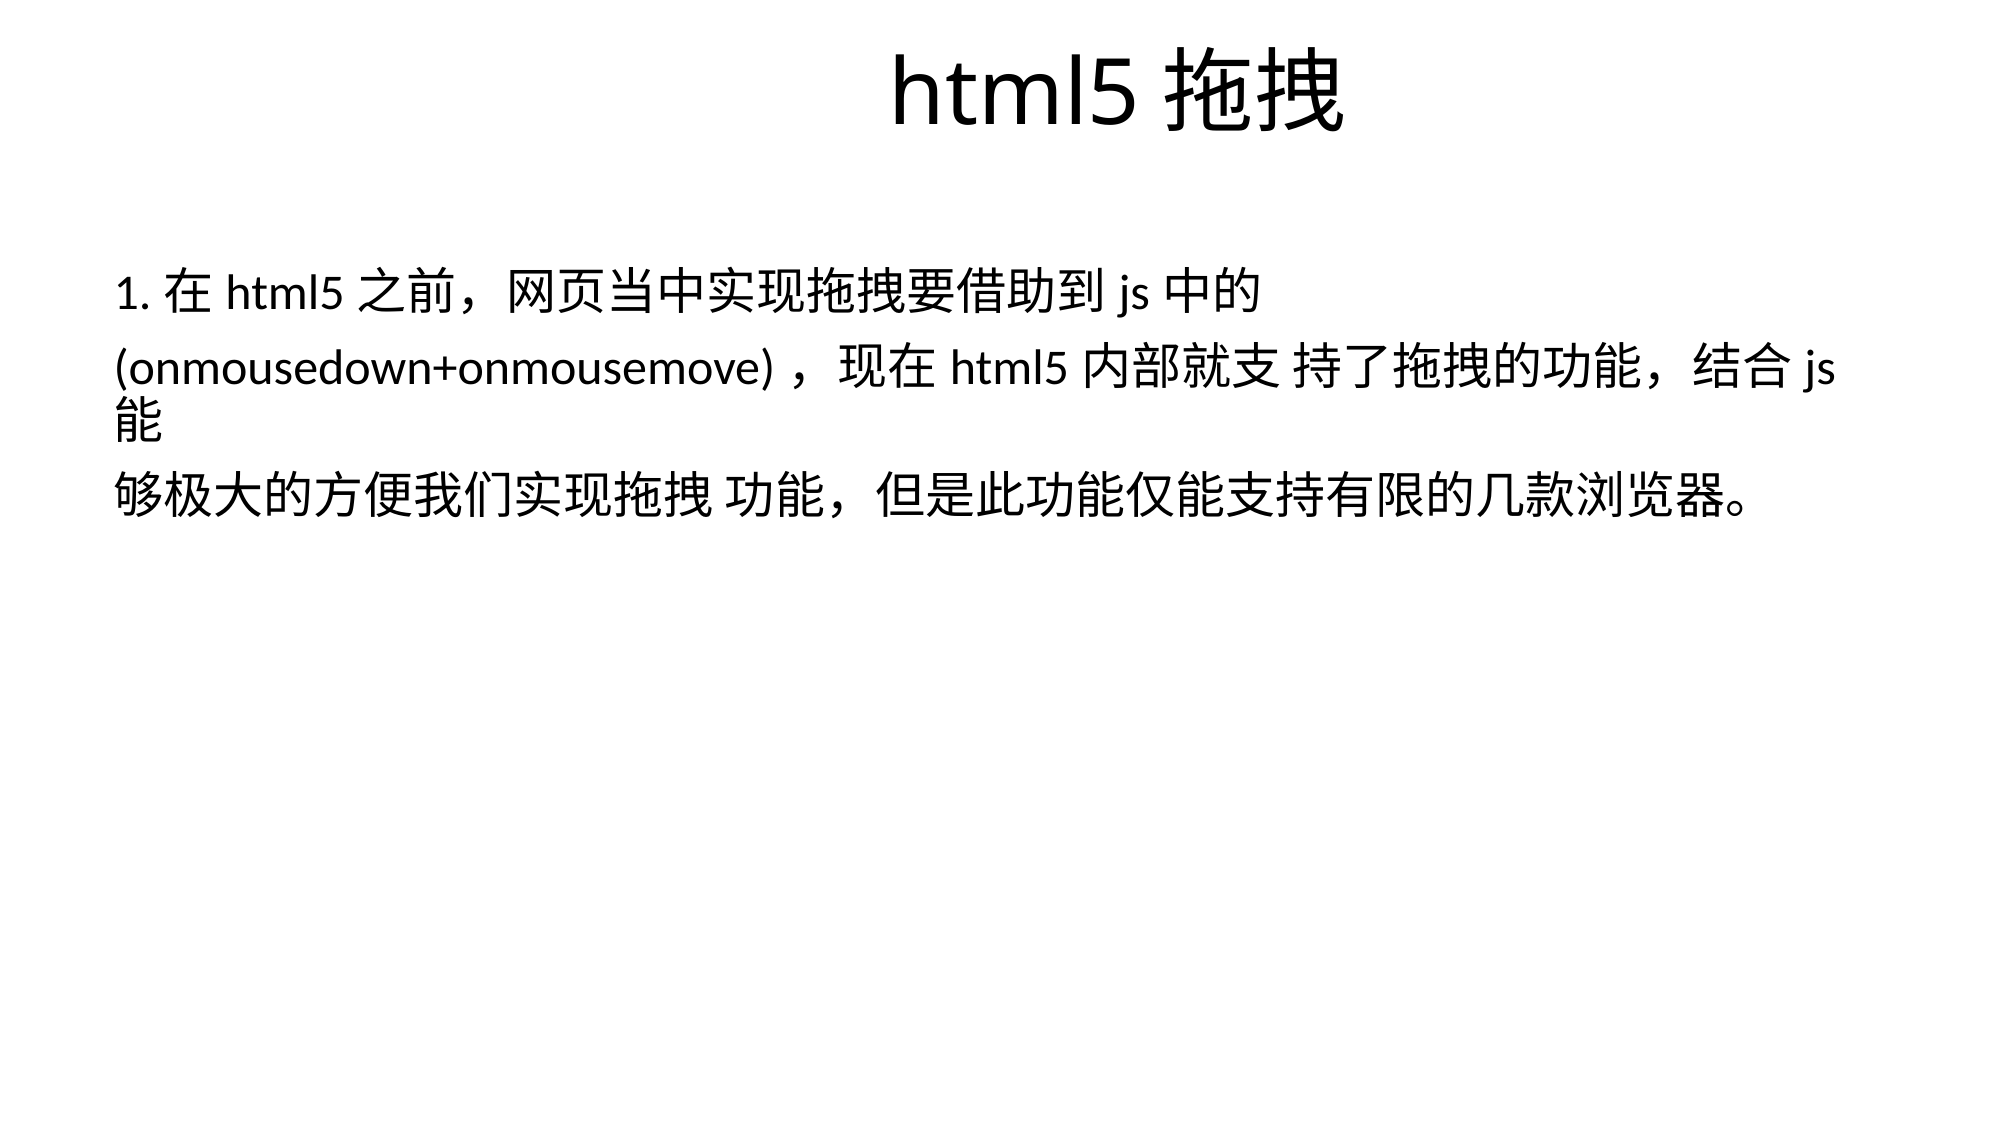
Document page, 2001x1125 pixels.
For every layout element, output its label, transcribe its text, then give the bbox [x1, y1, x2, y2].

title html5拖拽 [137, 0, 1863, 178]
list 1.在html5之前，网页当中实现拖拽要借助到js中的 (onmousedown+onmousemove)，现在html5内部就支 持了拖拽的功能，结合js能 够极大的方便我们实现拖拽 功能，但是此功能仅能支持有限的几款浏览器。 [98, 178, 1863, 1014]
